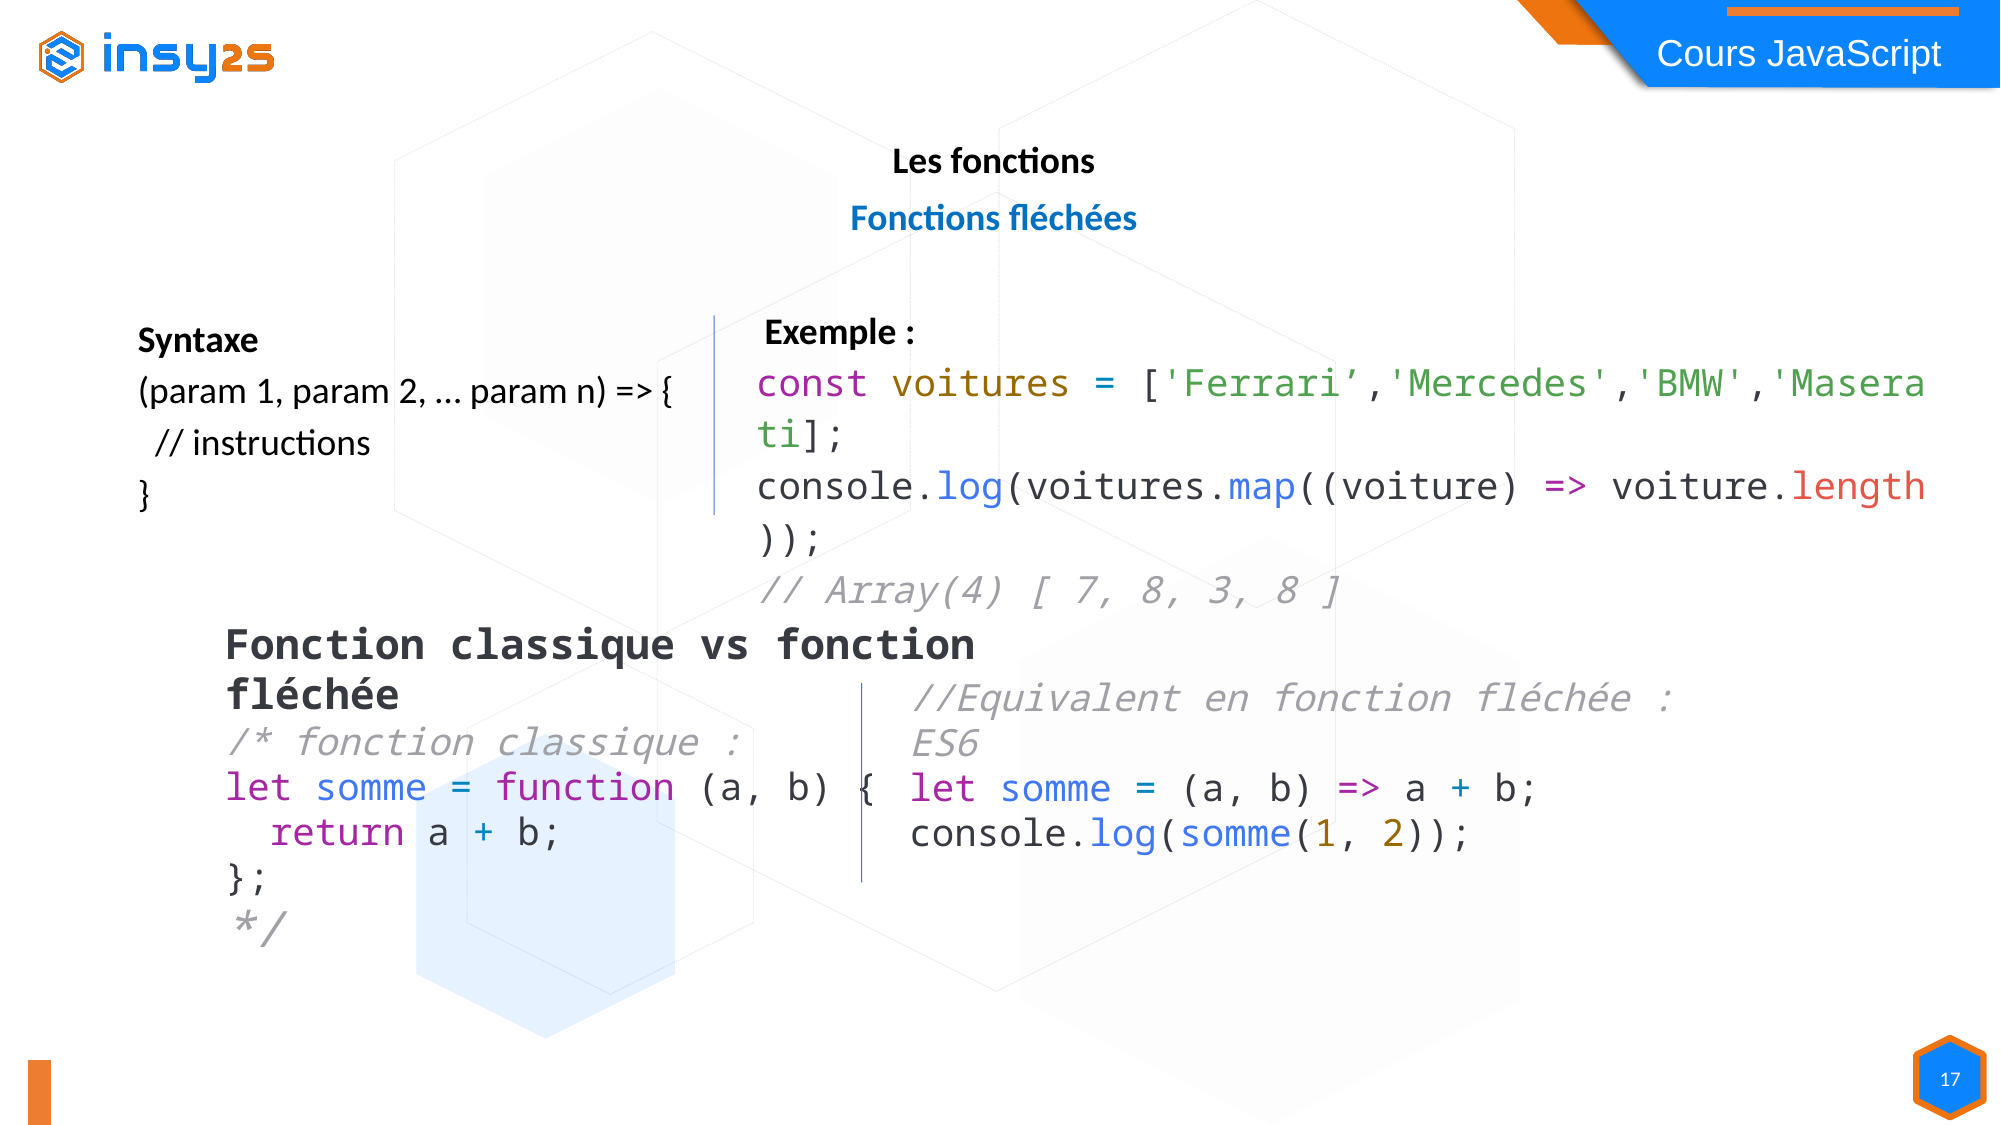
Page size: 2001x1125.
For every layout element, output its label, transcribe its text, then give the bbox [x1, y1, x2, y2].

text_box //Equivalent en fonction fléchée : ES6 let somme = (a, b) => a + b; console.log(somme(1, 2)); [894, 621, 1727, 951]
picture [39, 31, 274, 83]
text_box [1514, 0, 2000, 88]
text_box Les fonctions [877, 121, 1119, 186]
text_box Syntaxe (param 1, param 2, … param n) => { // instructions } [123, 300, 710, 568]
text_box Cours JavaScript [1641, 88, 2000, 98]
slide_number 17 [1916, 1053, 1984, 1104]
text_box Fonctions fléchées [835, 186, 1160, 246]
text_box Exemple : const voitures = ['Ferrari’,'Mercedes','BMW','Maserati]; console.log(voitures.map((voiture) => voiture.length)); // Array(4) [ 7, 8, 3, 8 ] [741, 292, 1959, 663]
text_box Fonction classique vs fonction fléchée /* fonction classique : let somme = function (a, b) { return a + b; }; */ [210, 610, 1113, 1055]
